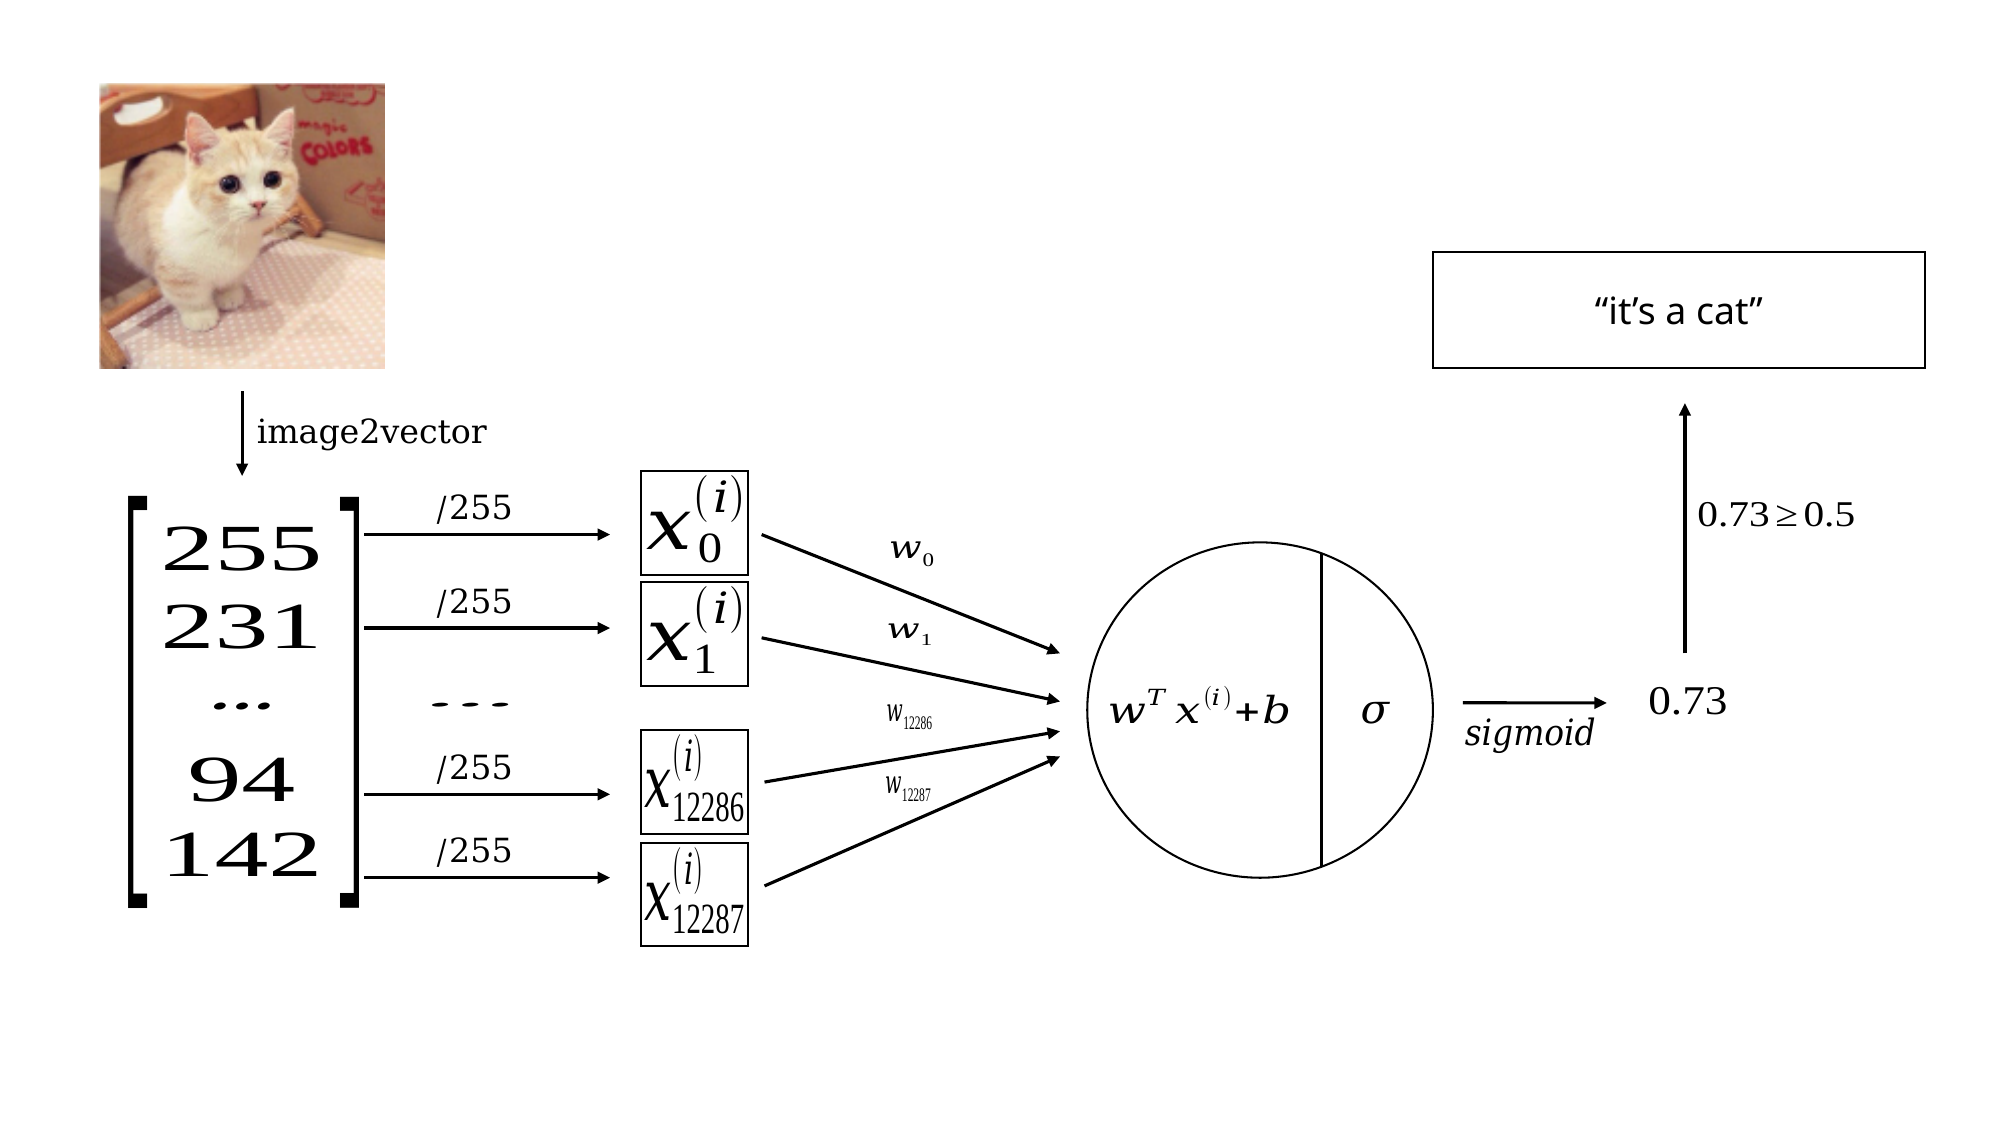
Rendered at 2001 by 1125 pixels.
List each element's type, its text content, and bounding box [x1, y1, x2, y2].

picture [99, 83, 385, 369]
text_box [764, 731, 1060, 756]
text_box “it’s a cat” [1432, 251, 1926, 369]
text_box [761, 534, 1060, 637]
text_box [364, 572, 735, 628]
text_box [761, 637, 1060, 702]
text_box [1086, 541, 1434, 879]
text_box image2vector [243, 403, 558, 458]
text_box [364, 478, 735, 535]
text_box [364, 738, 735, 795]
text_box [764, 756, 1060, 886]
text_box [364, 822, 735, 878]
